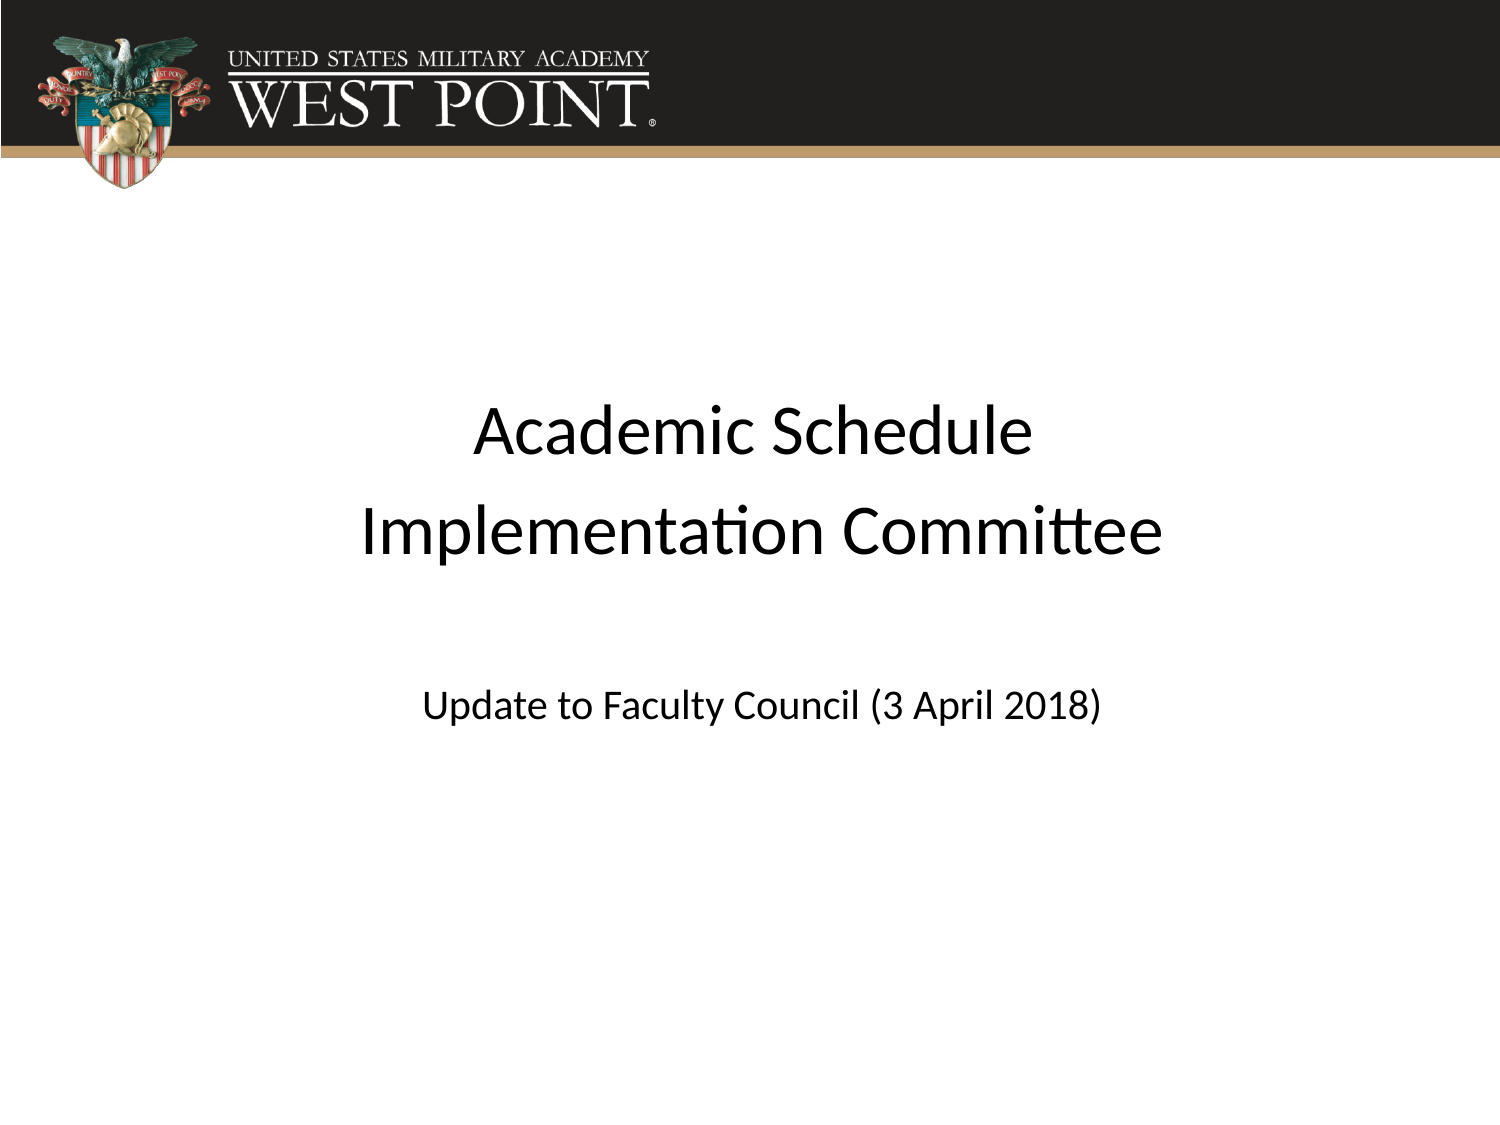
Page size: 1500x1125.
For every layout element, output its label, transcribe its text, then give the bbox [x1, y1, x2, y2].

picture [0, 0, 1500, 189]
list Academic Schedule Implementation Committee Update to Faculty Council (3 April 2018) [87, 375, 1438, 738]
